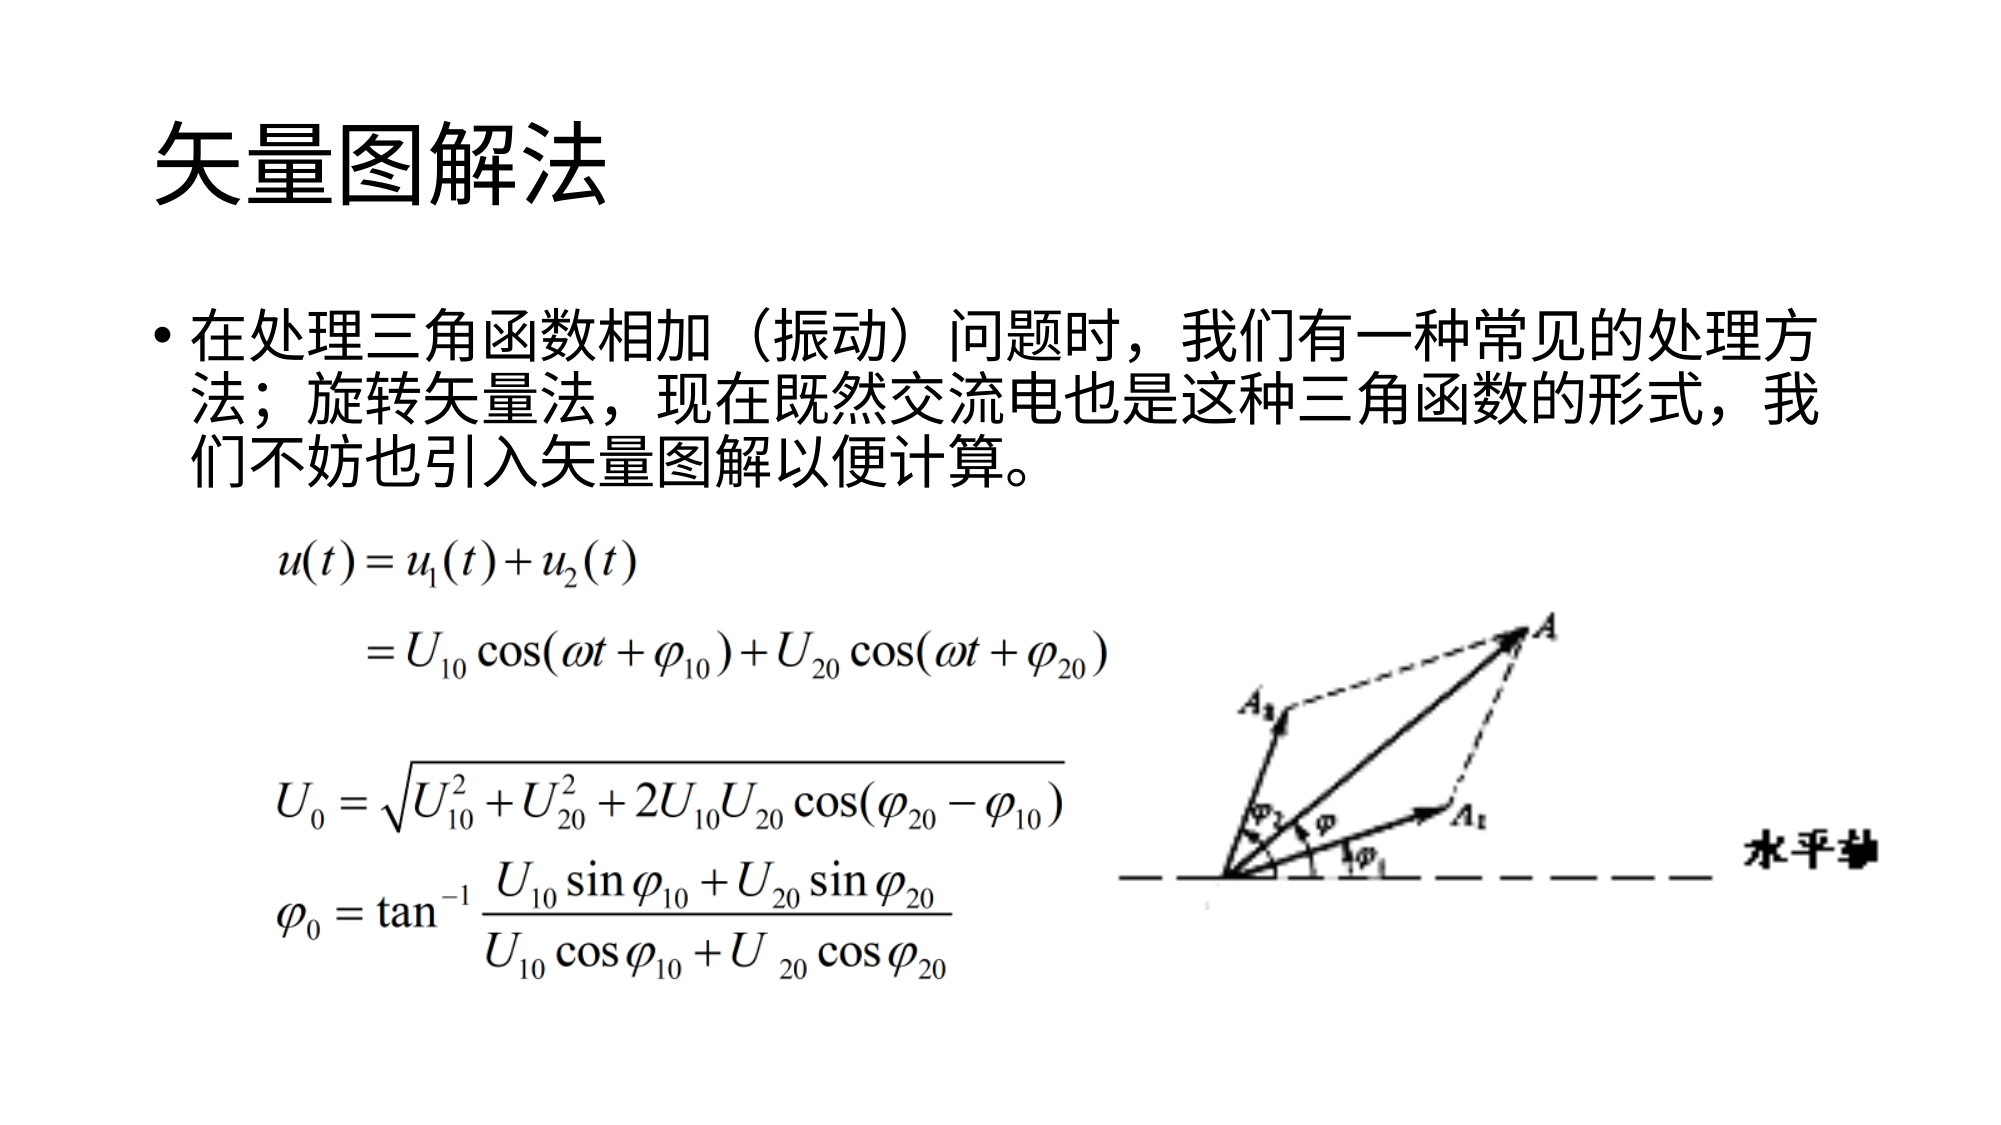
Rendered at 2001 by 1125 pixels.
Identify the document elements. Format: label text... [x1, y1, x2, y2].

list 在处理三角函数相加（振动）问题时，我们有一种常见的处理方法；旋转矢量法，现在既然交流电也是这种三角函数的形式，我们不妨也引入矢量图解以便计算。 [137, 299, 1863, 1014]
title 矢量图解法 [137, 59, 1863, 278]
picture [270, 747, 1072, 993]
picture [270, 533, 649, 592]
picture [363, 585, 1904, 910]
